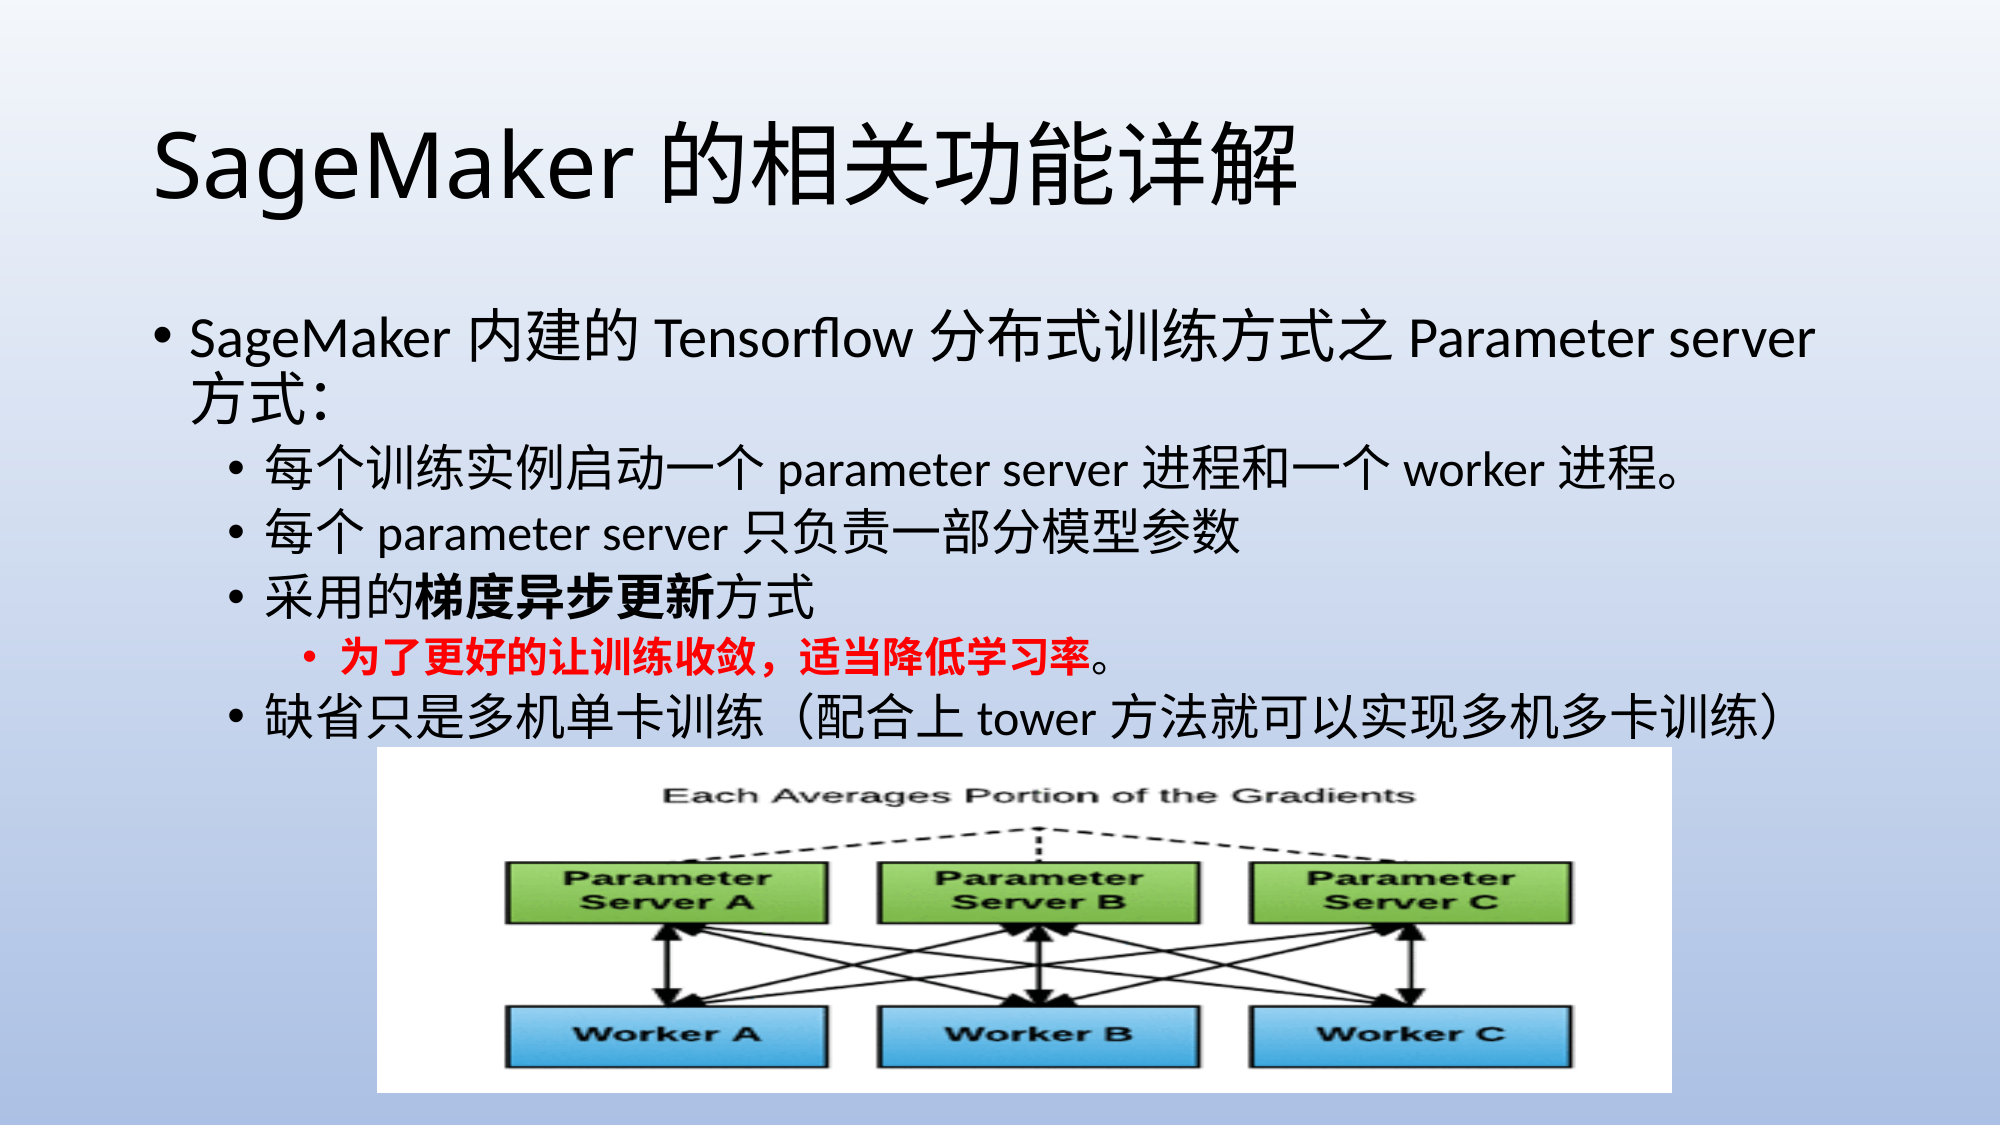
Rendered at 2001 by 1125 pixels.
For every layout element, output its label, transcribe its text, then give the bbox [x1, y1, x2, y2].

list SageMaker内建的Tensorflow分布式训练方式之Parameter server方式： 每个训练实例启动一个parameter server进程和一个worker进程。 每个parameter server只负责一部分模型参数 采用的梯度异步更新方式 为了更好的让训练收敛，适当降低学习率。 缺省只是多机单卡训练（配合上tower方法就可以实现多机多卡训练） [137, 299, 1863, 1014]
picture [377, 747, 1672, 1093]
title SageMaker的相关功能详解 [137, 59, 1863, 278]
